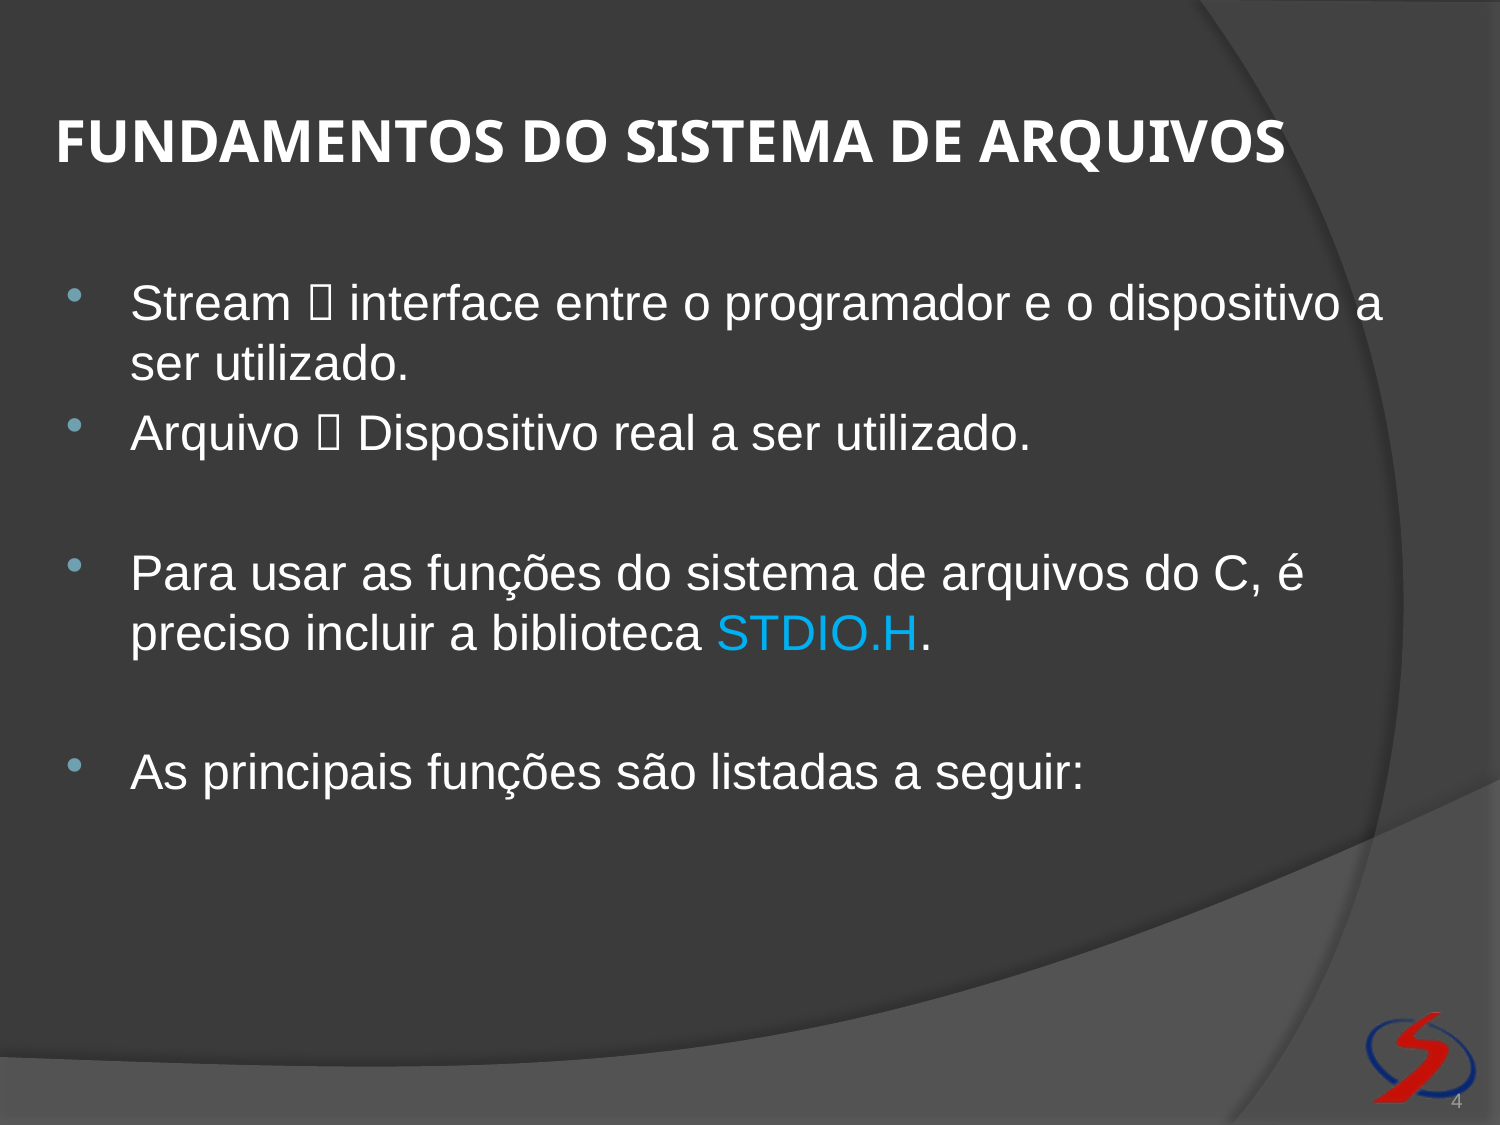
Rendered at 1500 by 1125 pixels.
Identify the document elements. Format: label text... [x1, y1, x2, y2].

list Stream  interface entre o programador e o dispositivo a ser utilizado. Arquivo  Dispositivo real a ser utilizado. Para usar as funções do sistema de arquivos do C, é preciso incluir a biblioteca STDIO.H. As principais funções são listadas a seguir: [46, 262, 1454, 1005]
picture [1359, 1011, 1483, 1108]
title Fundamentos do sistema de arquivos [46, 45, 1454, 233]
slide_number 4 [1337, 1053, 1463, 1114]
